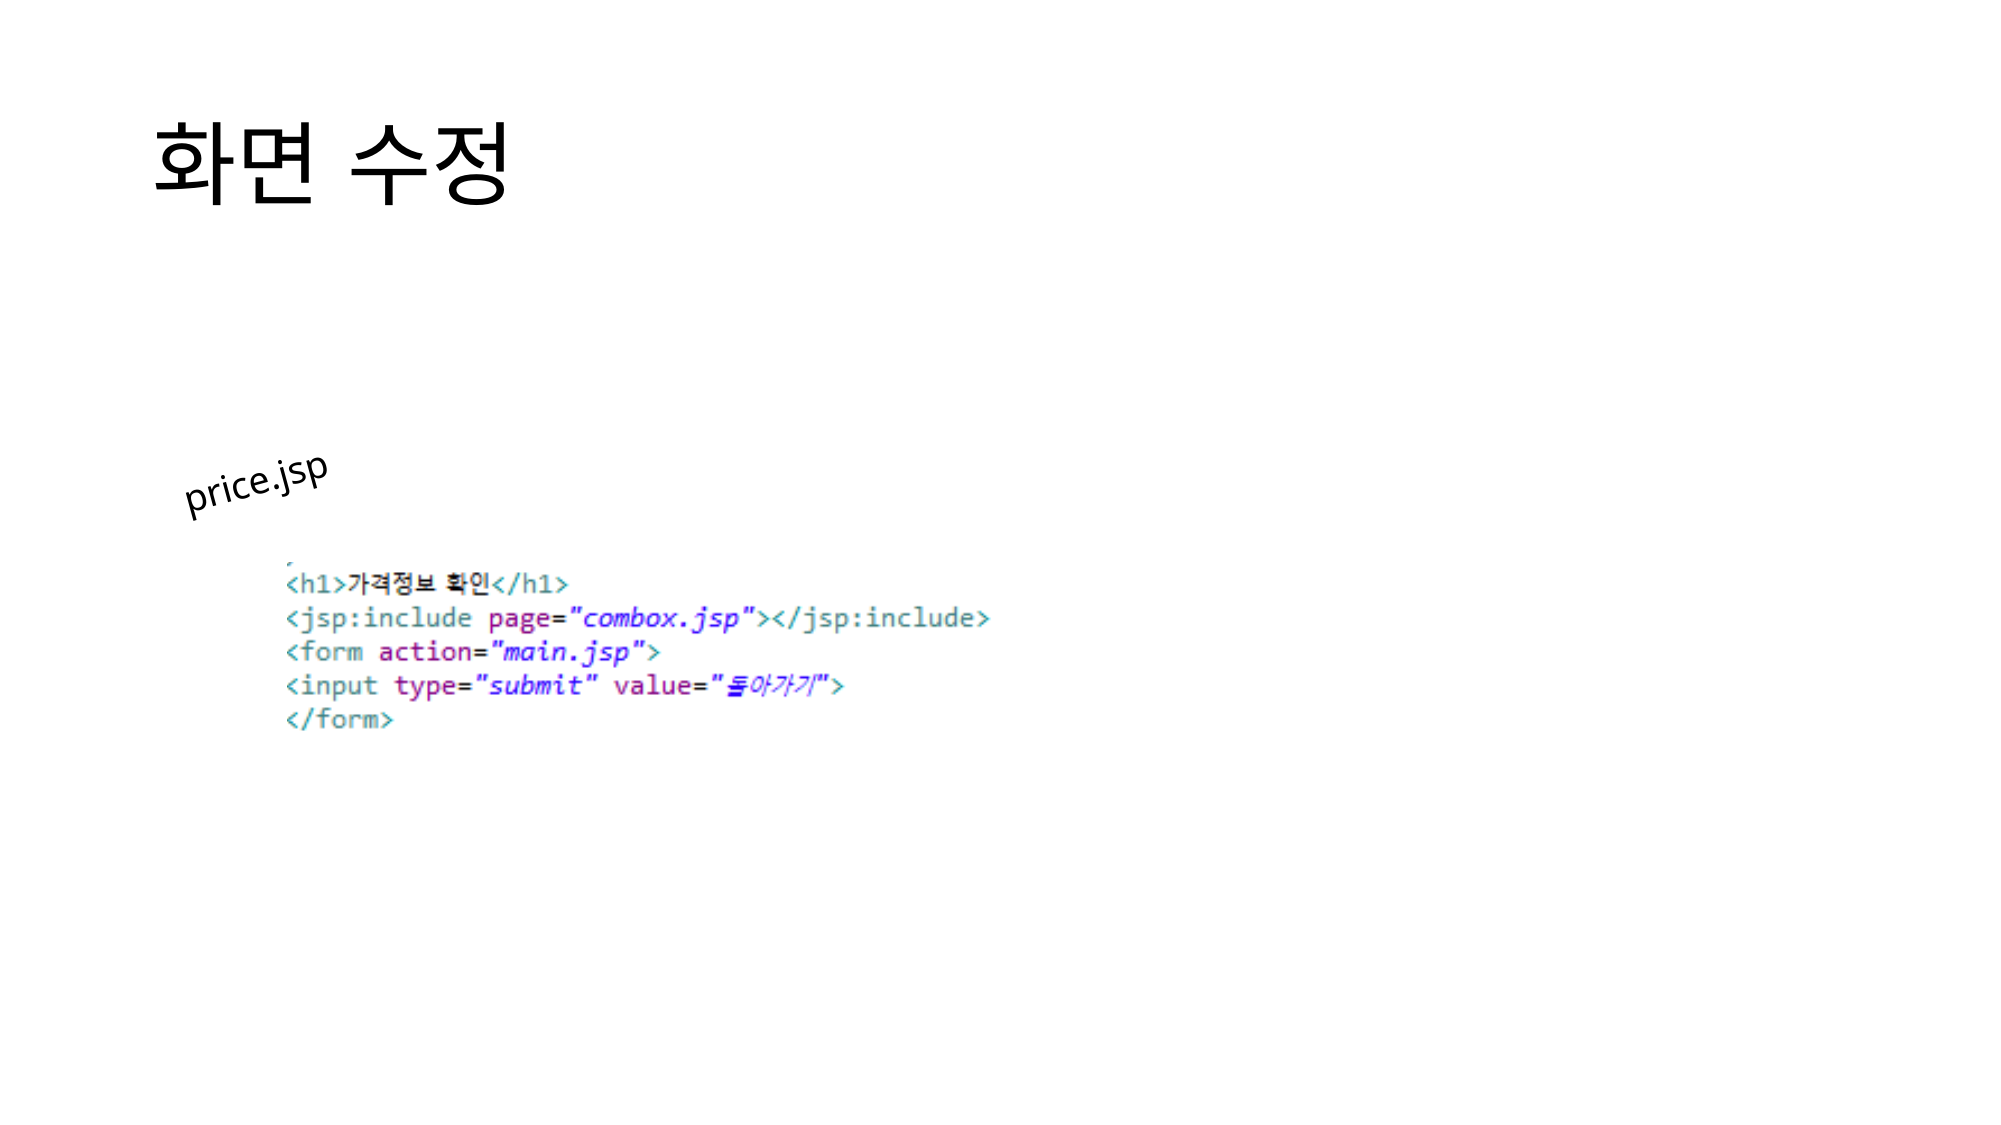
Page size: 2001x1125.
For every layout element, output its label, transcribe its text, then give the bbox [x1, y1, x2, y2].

picture [286, 562, 1000, 740]
text_box price.jsp [162, 427, 350, 533]
title 화면 수정 [137, 59, 1863, 278]
